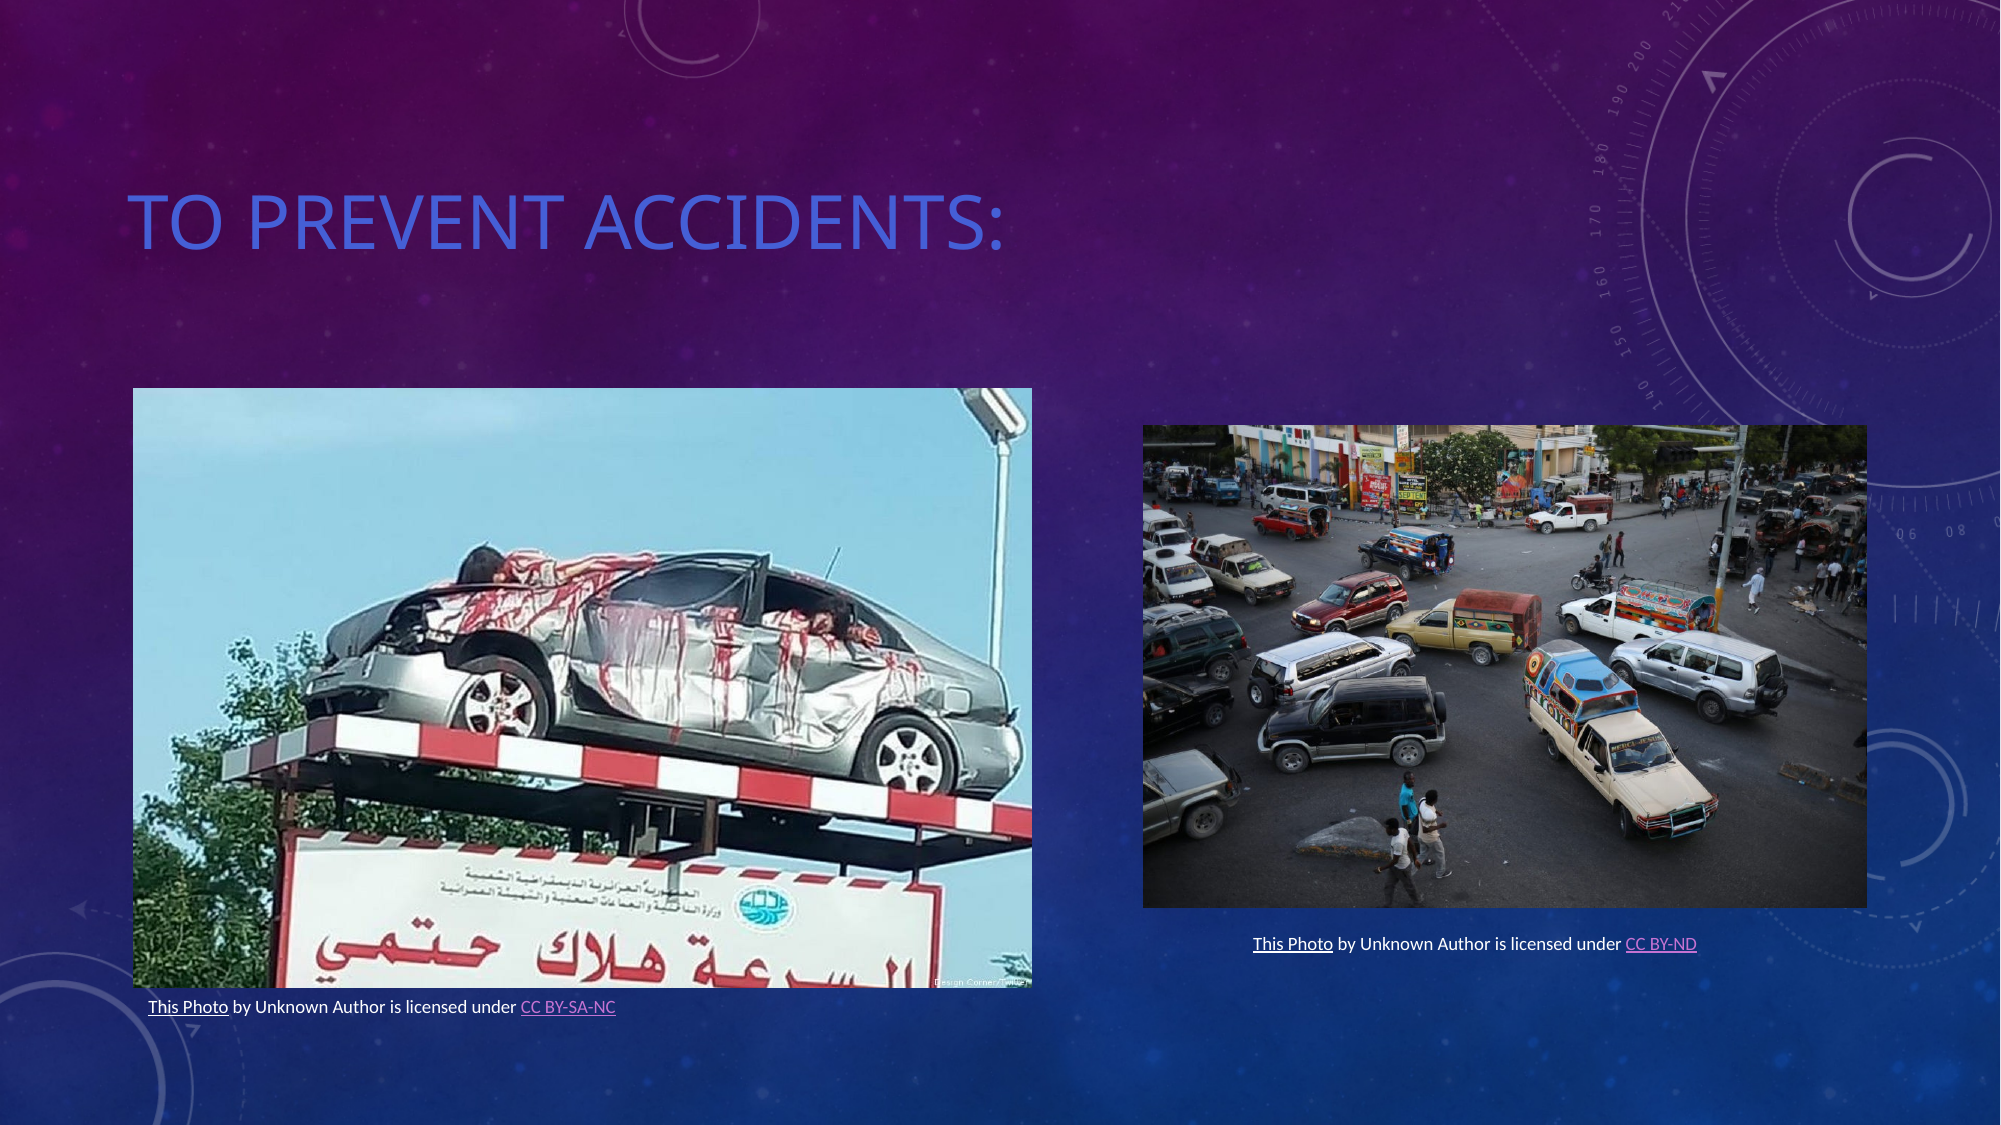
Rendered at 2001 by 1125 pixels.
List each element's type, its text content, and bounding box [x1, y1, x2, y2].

picture [0, 0, 2001, 1125]
title To prevent accidents: [112, 99, 1775, 339]
text_box This Photo by Unknown Author is licensed under CC BY-ND [1238, 924, 1863, 962]
text_box This Photo by Unknown Author is licensed under CC BY-SA-NC [133, 998, 1032, 1025]
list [133, 388, 1032, 988]
